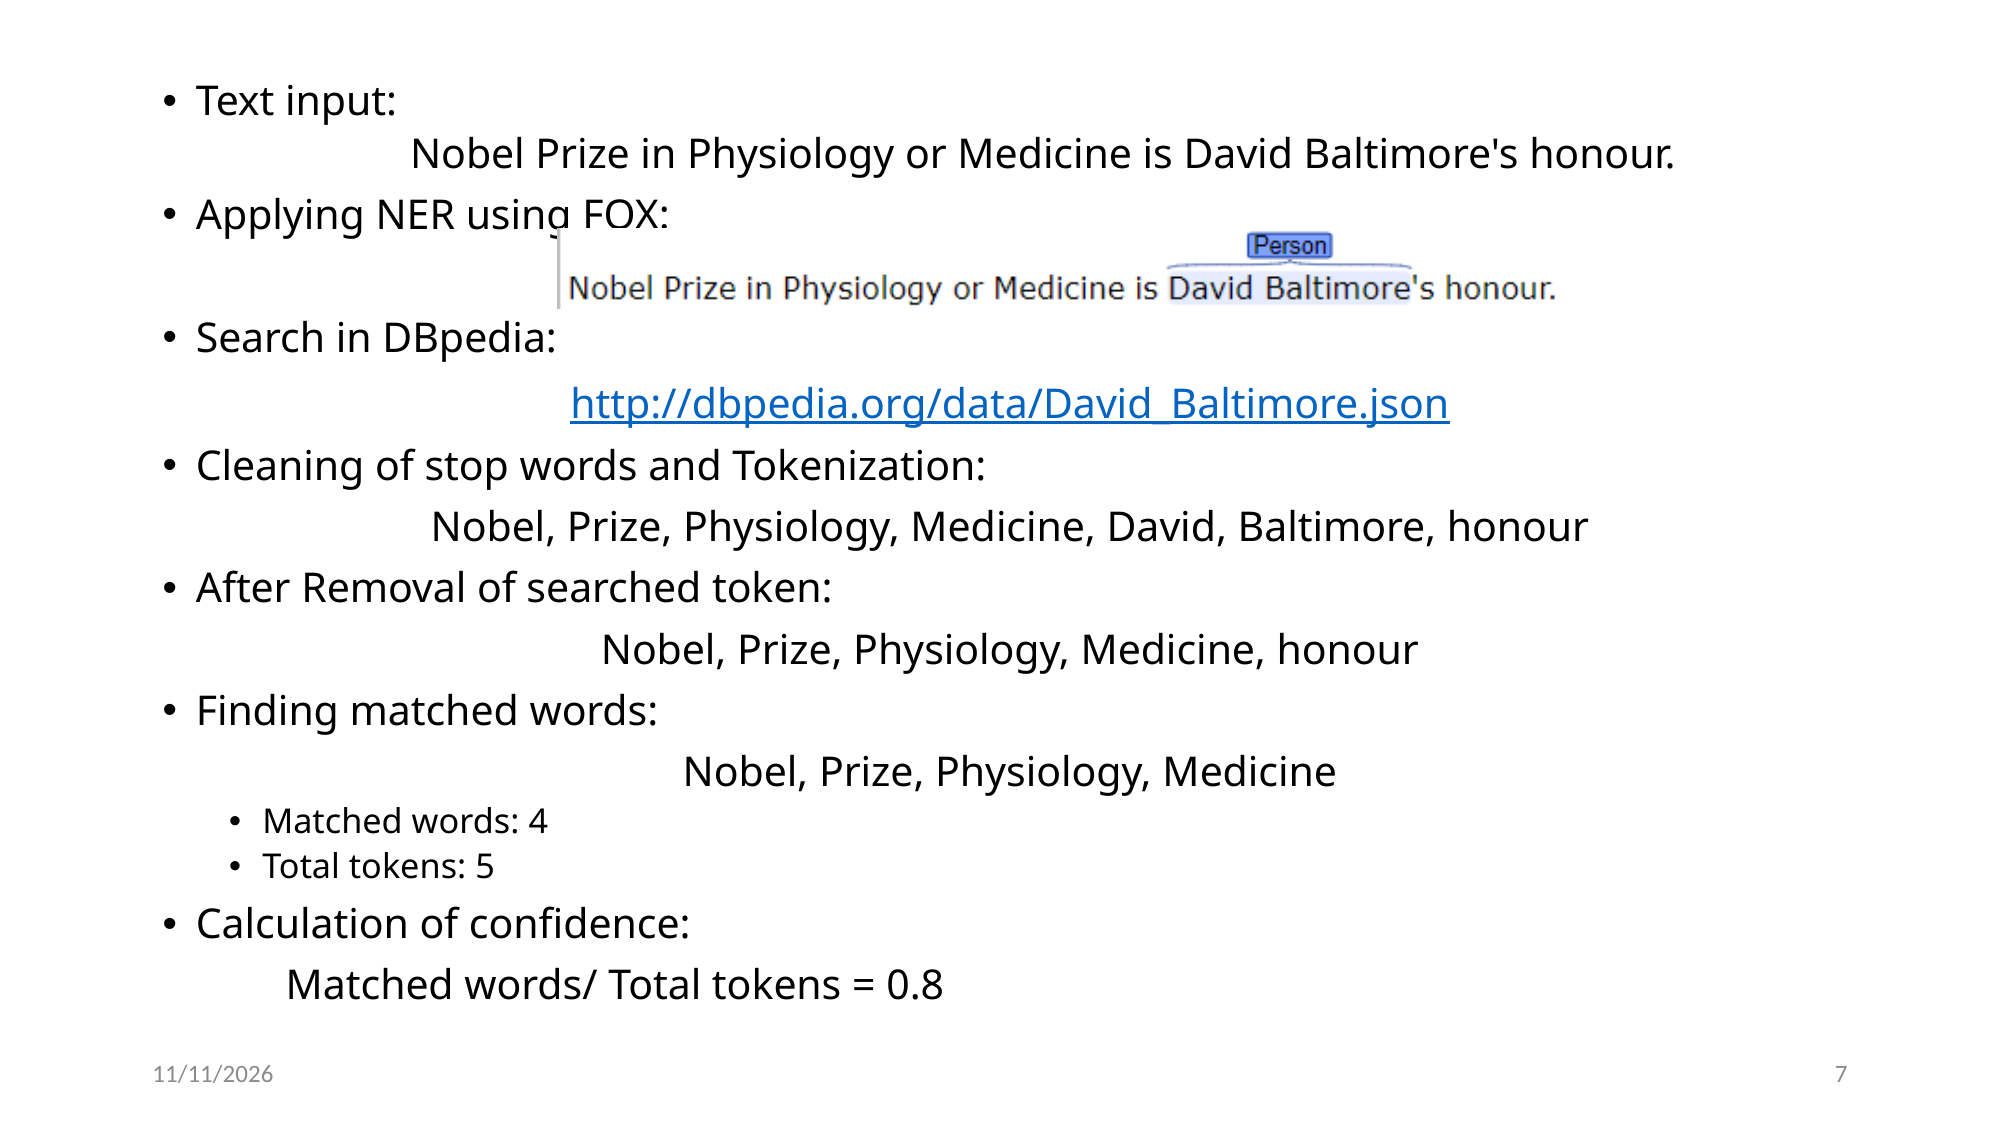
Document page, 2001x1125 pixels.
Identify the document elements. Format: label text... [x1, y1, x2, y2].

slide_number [137, 1042, 588, 1103]
slide_number 7 [1412, 1042, 1863, 1103]
list Text input: Nobel Prize in Physiology or Medicine is David Baltimore's honour. Applying NER using FOX: Search in DBpedia: http://dbpedia.org/data/David_Baltimore.json Cleaning of stop words and Tokenization: Nobel, Prize, Physiology, Medicine, David, Baltimore, honour After Removal of searched token: Nobel, Prize, Physiology, Medicine, honour Finding matched words: Nobel, Prize, Physiology, Medicine Matched words: 4 Total tokens: 5 Calculation of confidence: Matched words/ Total tokens = 0.8 [147, 72, 1873, 1027]
picture [556, 228, 1581, 309]
